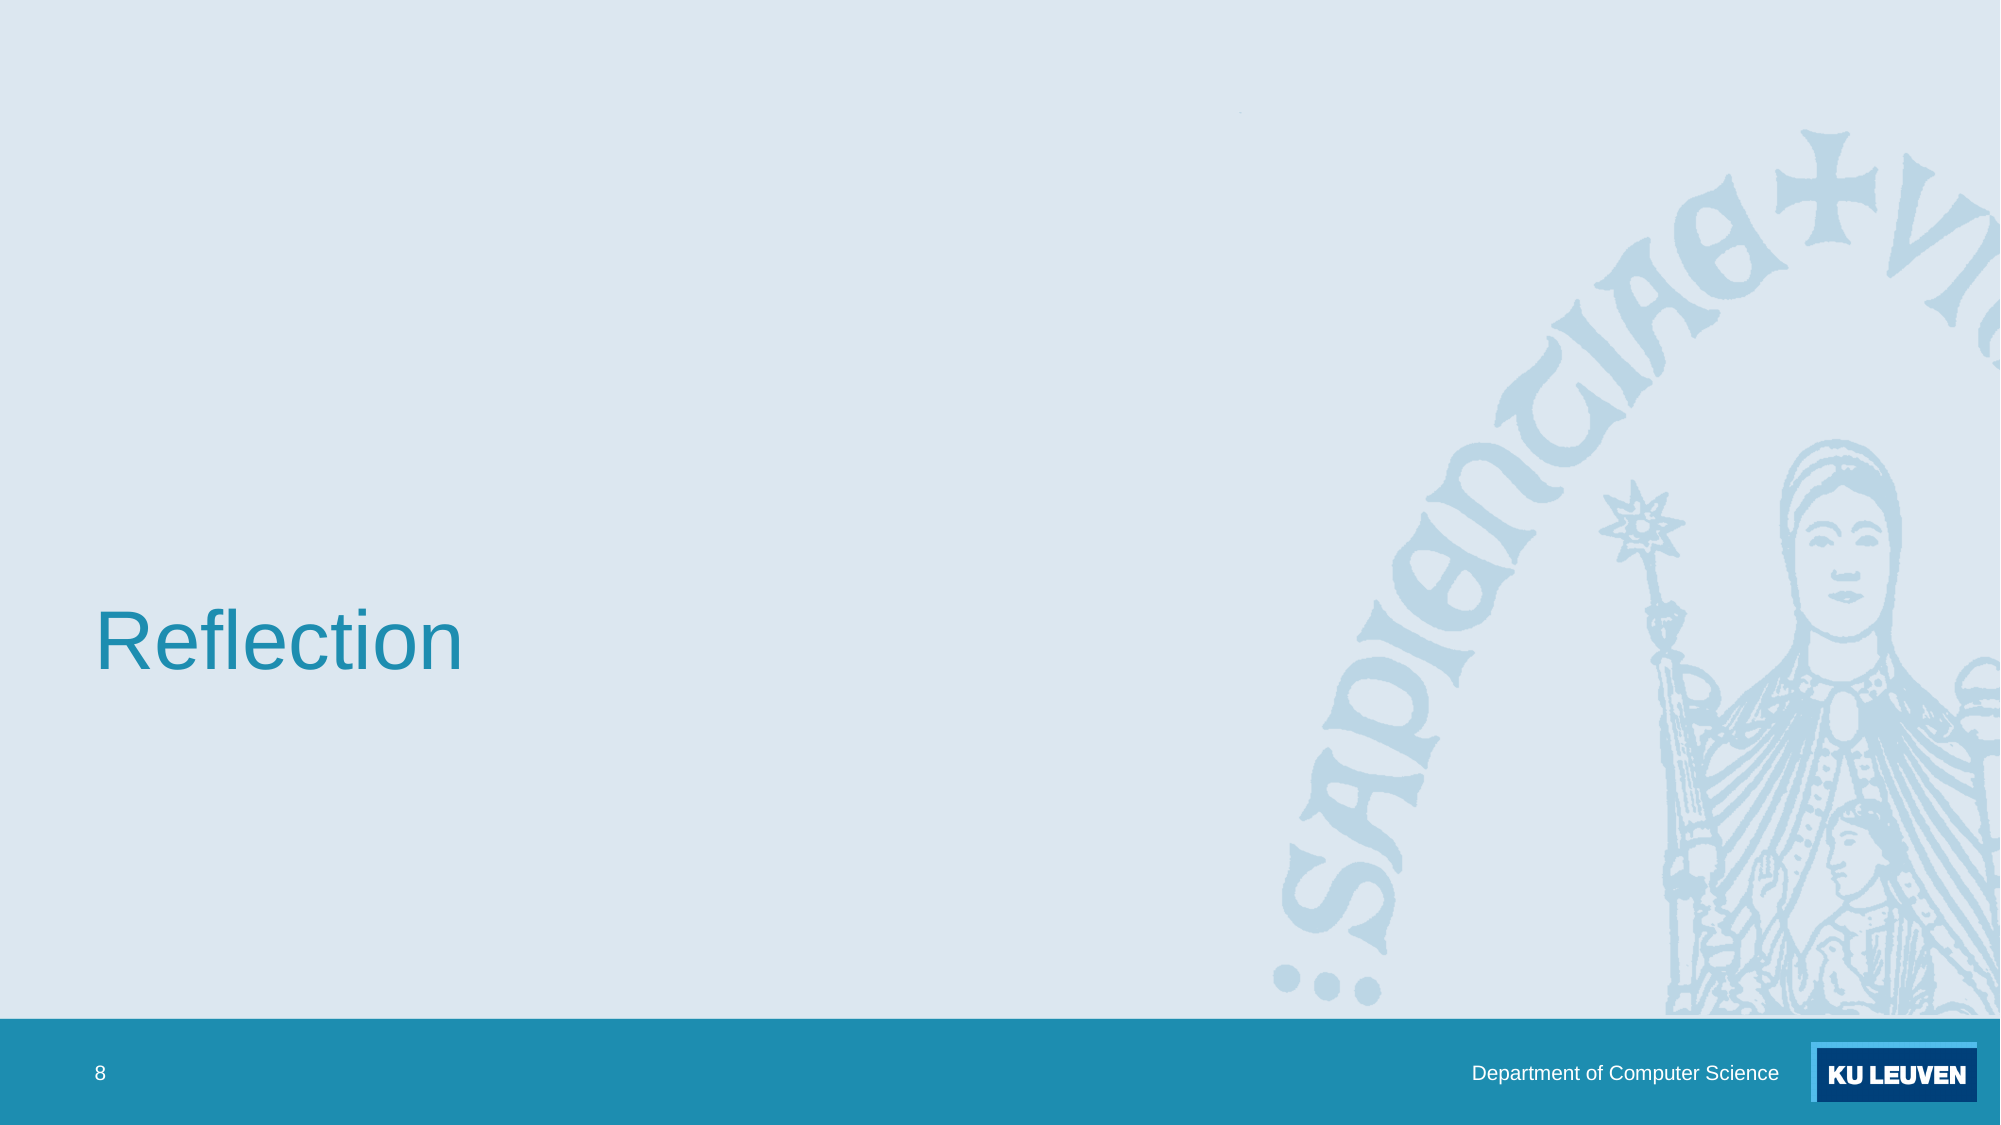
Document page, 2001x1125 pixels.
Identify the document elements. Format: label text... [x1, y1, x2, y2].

title Reflection [94, 295, 1462, 687]
slide_number 8 [94, 1018, 201, 1125]
footer Department of Computer Science [989, 1018, 1809, 1125]
picture [1811, 1042, 1977, 1102]
picture [1237, 110, 2000, 1015]
